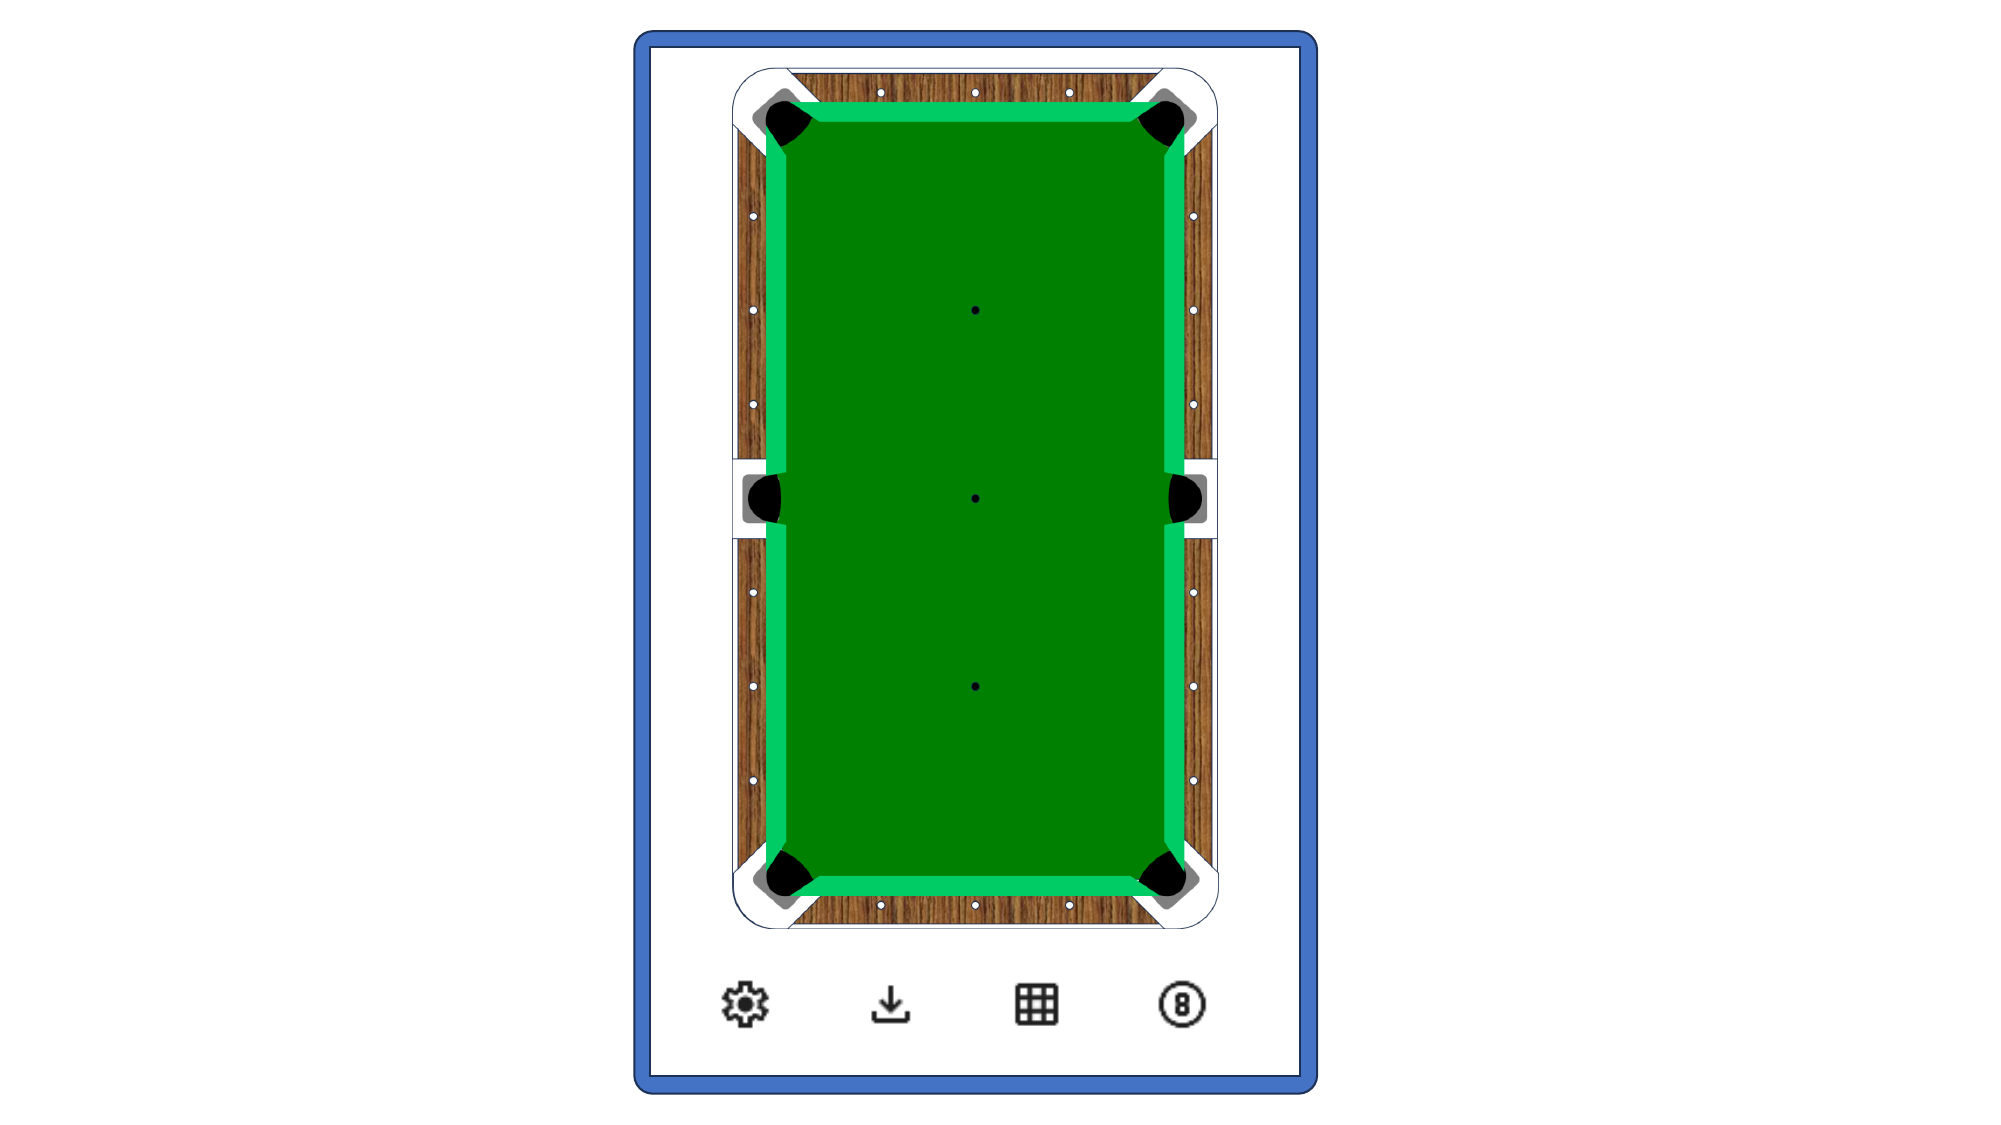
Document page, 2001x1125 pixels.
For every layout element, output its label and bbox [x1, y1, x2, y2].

picture [1155, 977, 1211, 1033]
text_box [649, 742, 1301, 1077]
picture [544, 69, 1406, 928]
text_box [649, 46, 1301, 254]
text_box [633, 742, 1319, 1095]
text_box [633, 30, 1319, 254]
picture [1009, 977, 1066, 1033]
picture [863, 977, 920, 1033]
picture [718, 977, 774, 1033]
